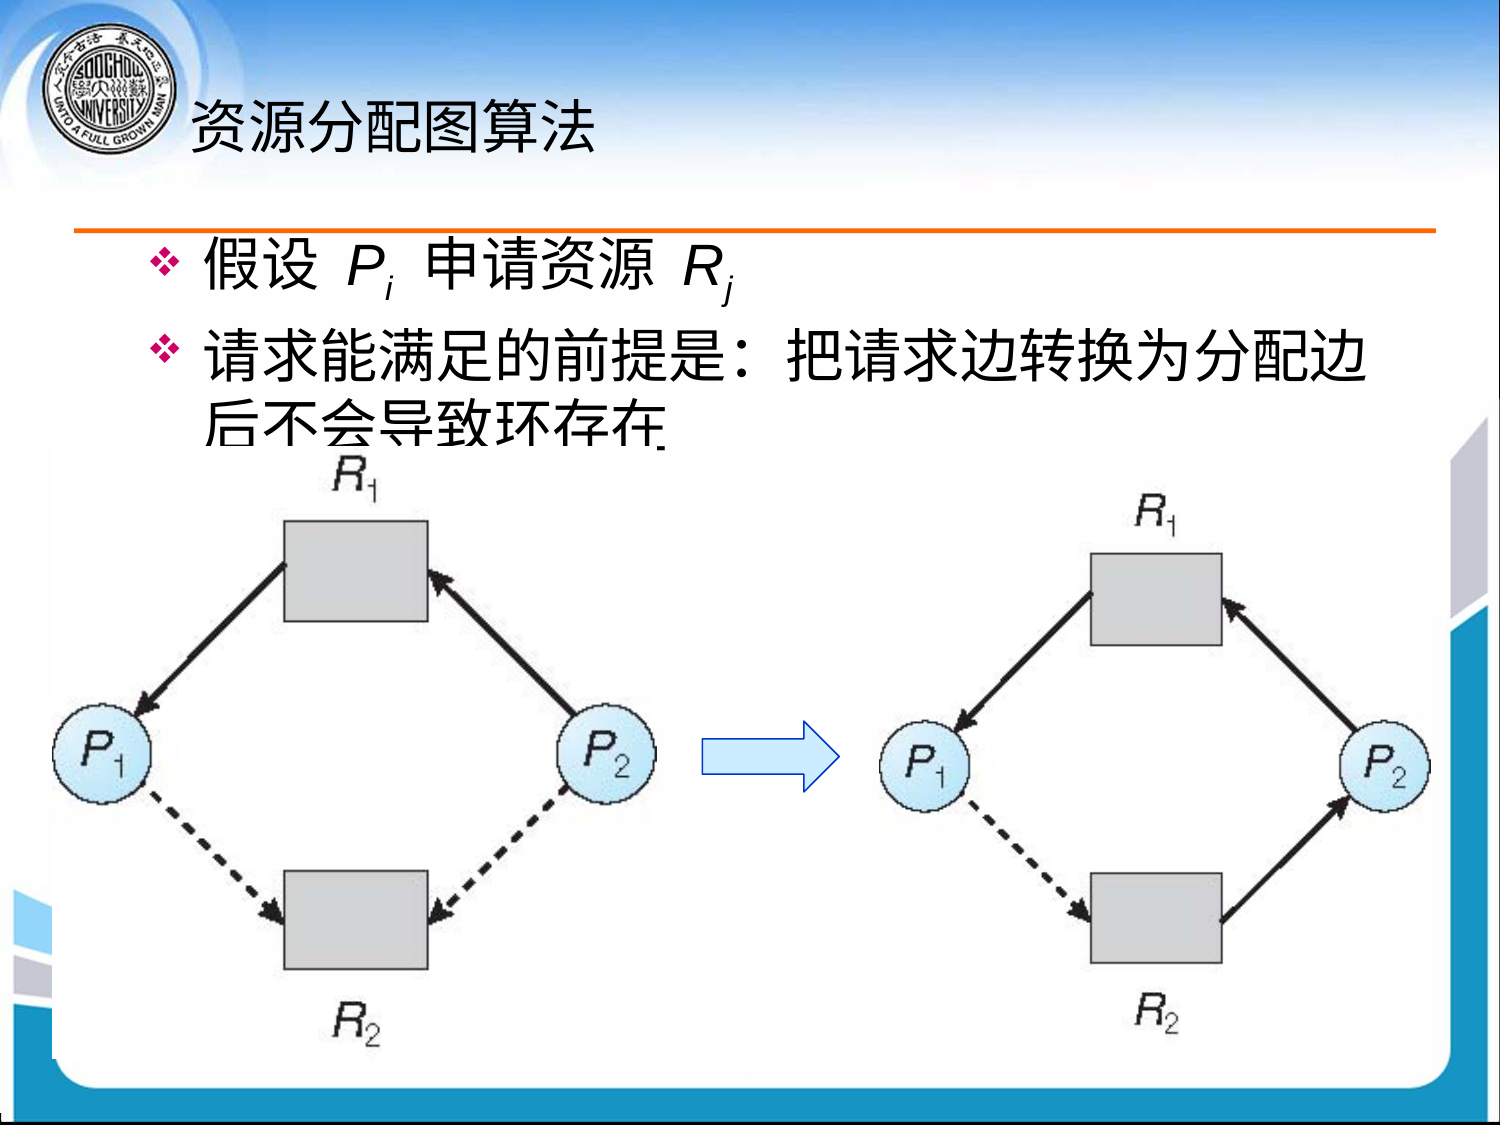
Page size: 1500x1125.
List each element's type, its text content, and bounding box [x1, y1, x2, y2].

picture [0, 0, 1500, 1125]
list 假设 Pi 申请资源 Rj 请求能满足的前提是：把请求边转换为分配边后不会导致环存在 [131, 219, 1410, 486]
title 资源分配图算法 [174, 78, 1431, 173]
text_box [702, 721, 840, 792]
